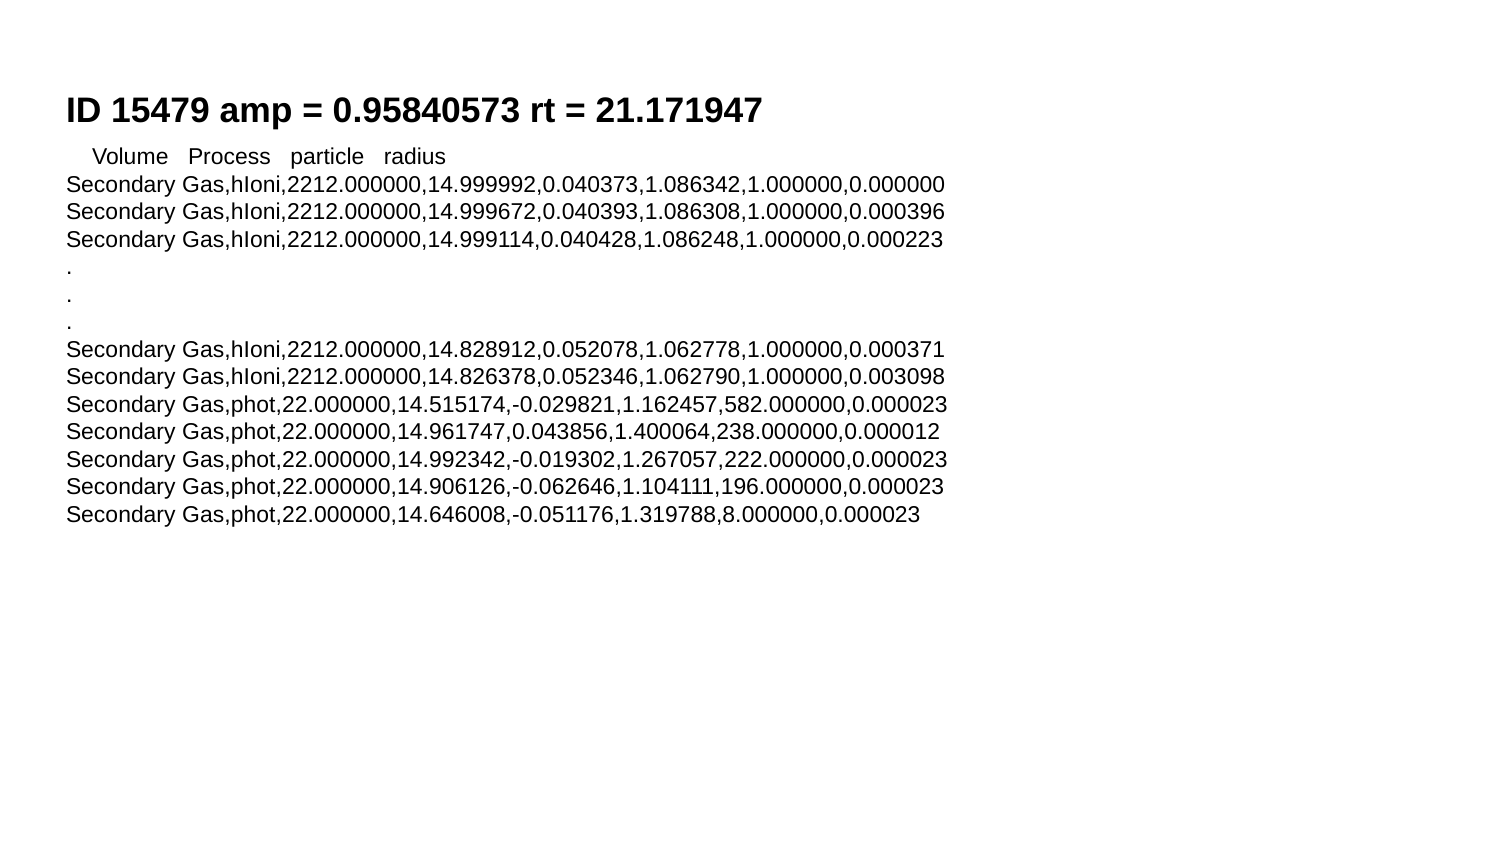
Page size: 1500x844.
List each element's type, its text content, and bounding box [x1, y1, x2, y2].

subtitle ID 15479 amp = 0.95840573 rt = 21.171947 Volume Process particle radius Secondary Gas,hIoni,2212.000000,14.999992,0.040373,1.086342,1.000000,0.000000 Secondary Gas,hIoni,2212.000000,14.999672,0.040393,1.086308,1.000000,0.000396 Secondary Gas,hIoni,2212.000000,14.999114,0.040428,1.086248,1.000000,0.000223 . . . Secondary Gas,hIoni,2212.000000,14.828912,0.052078,1.062778,1.000000,0.000371 Secondary Gas,hIoni,2212.000000,14.826378,0.052346,1.062790,1.000000,0.003098 Secondary Gas,phot,22.000000,14.515174,-0.029821,1.162457,582.000000,0.000023 Secondary Gas,phot,22.000000,14.961747,0.043856,1.400064,238.000000,0.000012 Secondary Gas,phot,22.000000,14.992342,-0.019302,1.267057,222.000000,0.000023 Secondary Gas,phot,22.000000,14.906126,-0.062646,1.104111,196.000000,0.000023 Secondary Gas,phot,22.000000,14.646008,-0.051176,1.319788,8.000000,0.000023 [51, 65, 1449, 797]
